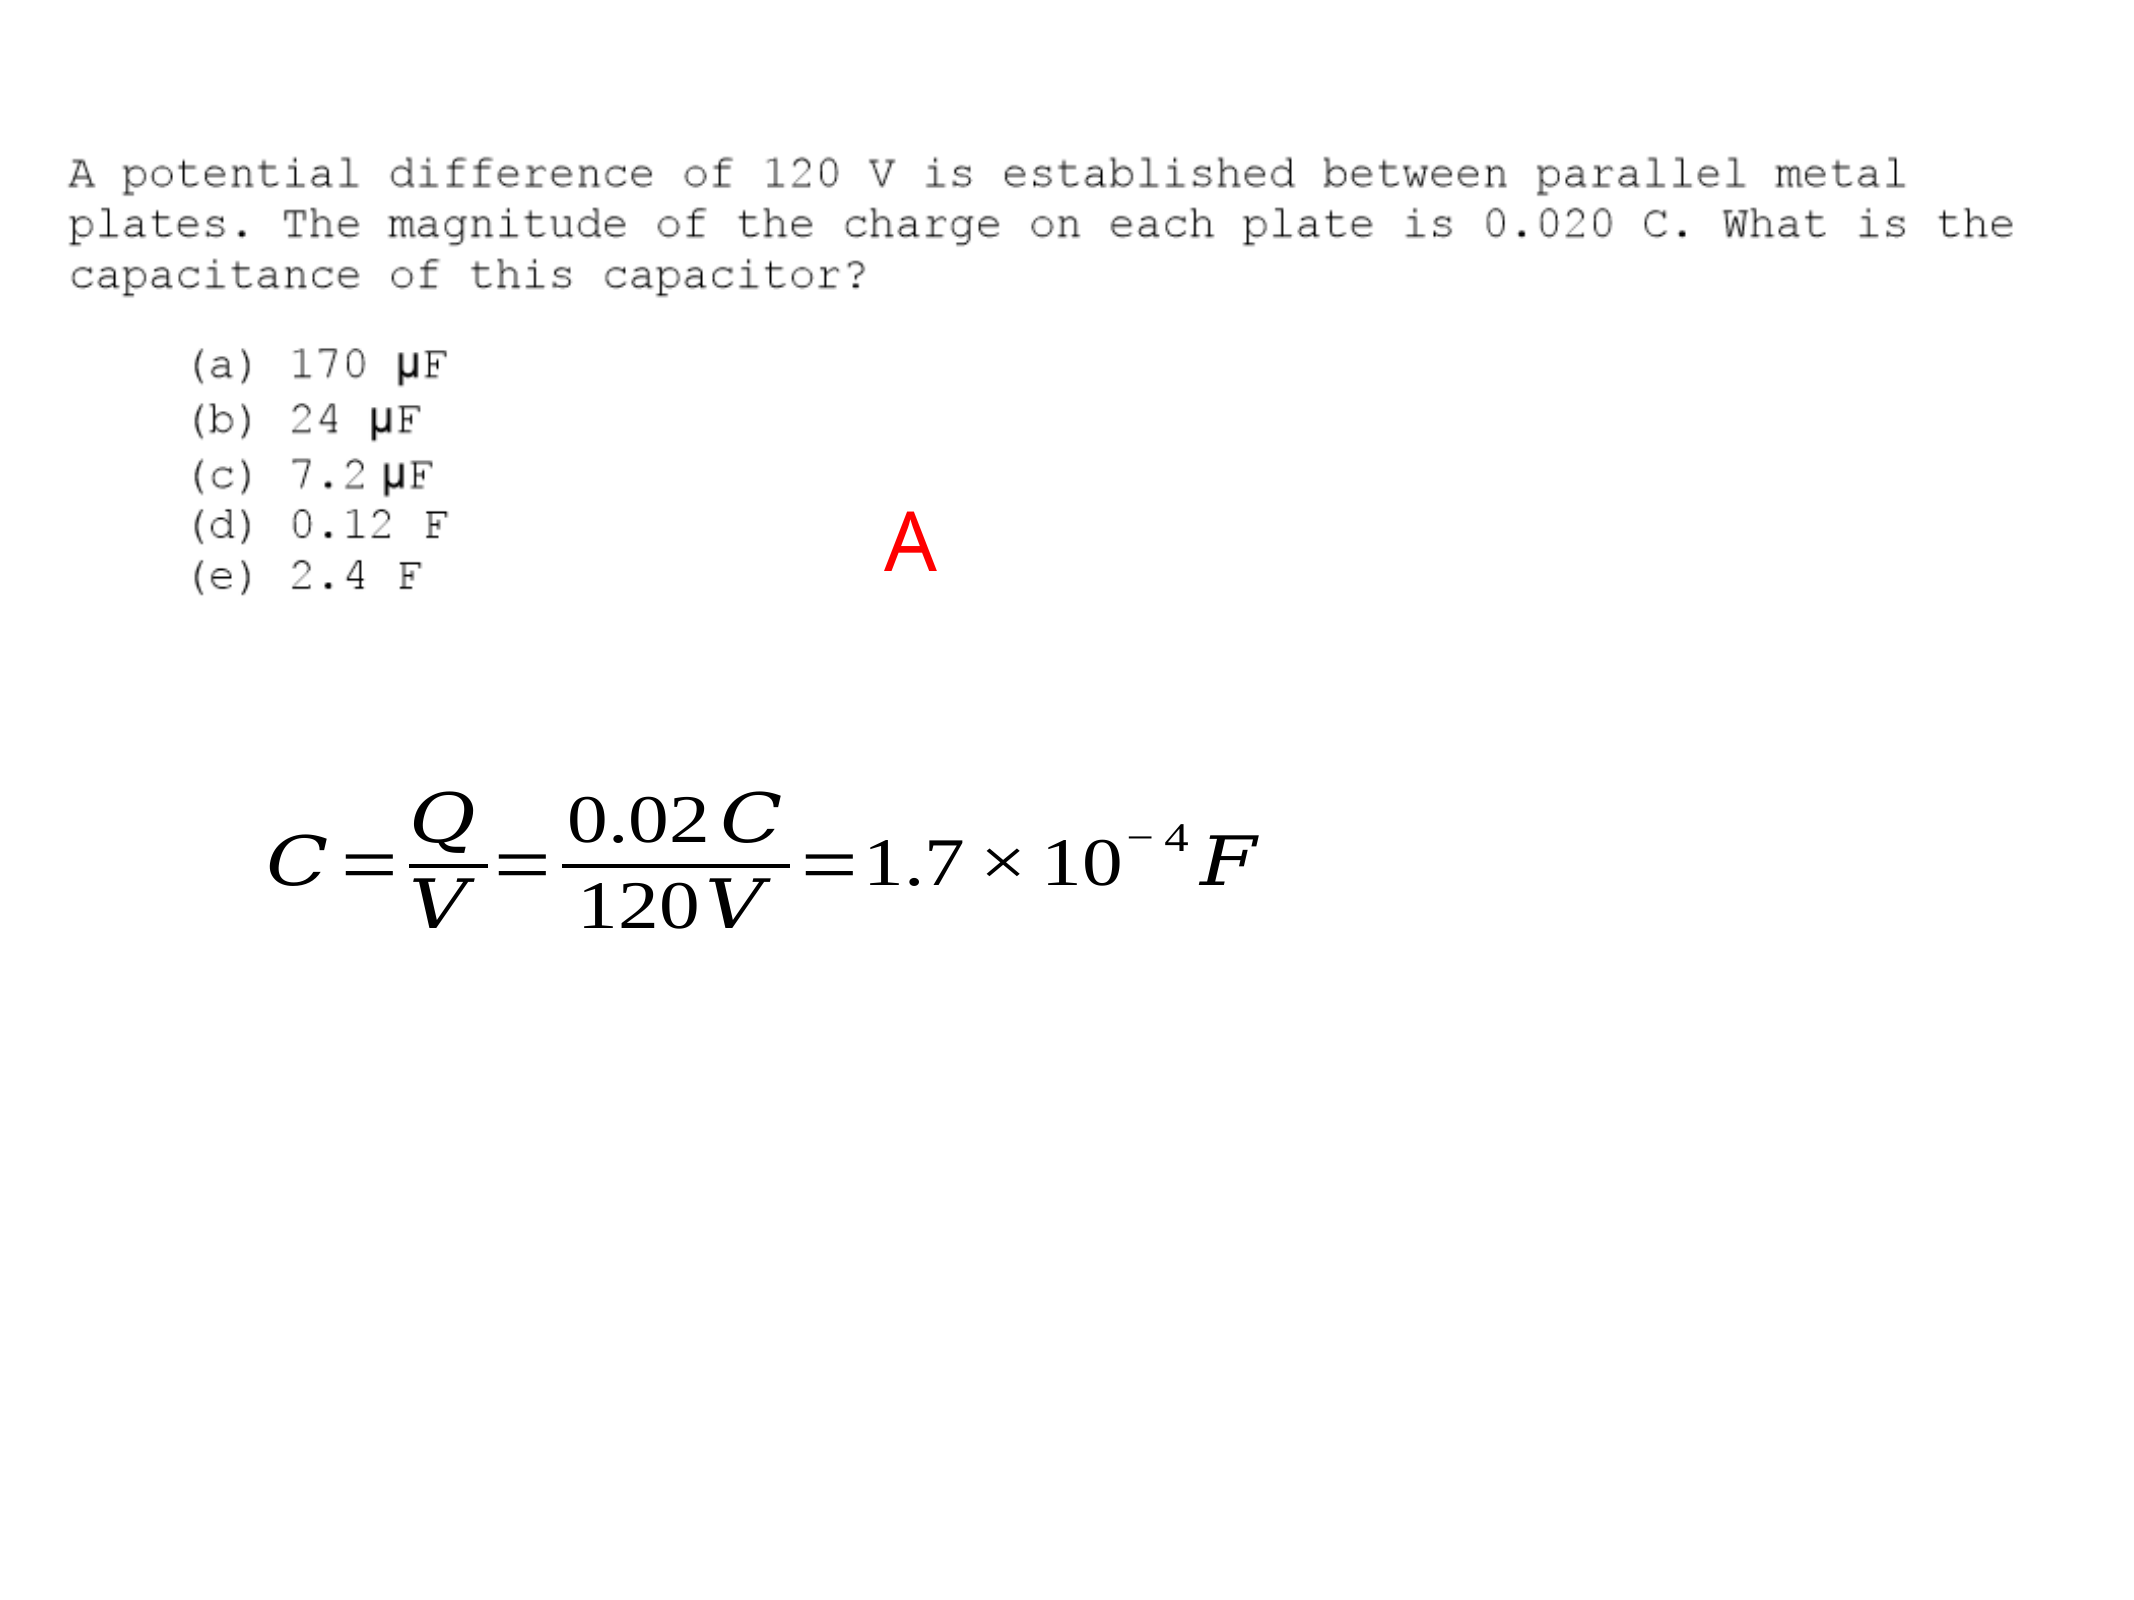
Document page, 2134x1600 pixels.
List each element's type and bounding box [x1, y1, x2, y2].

picture [41, 127, 2025, 628]
